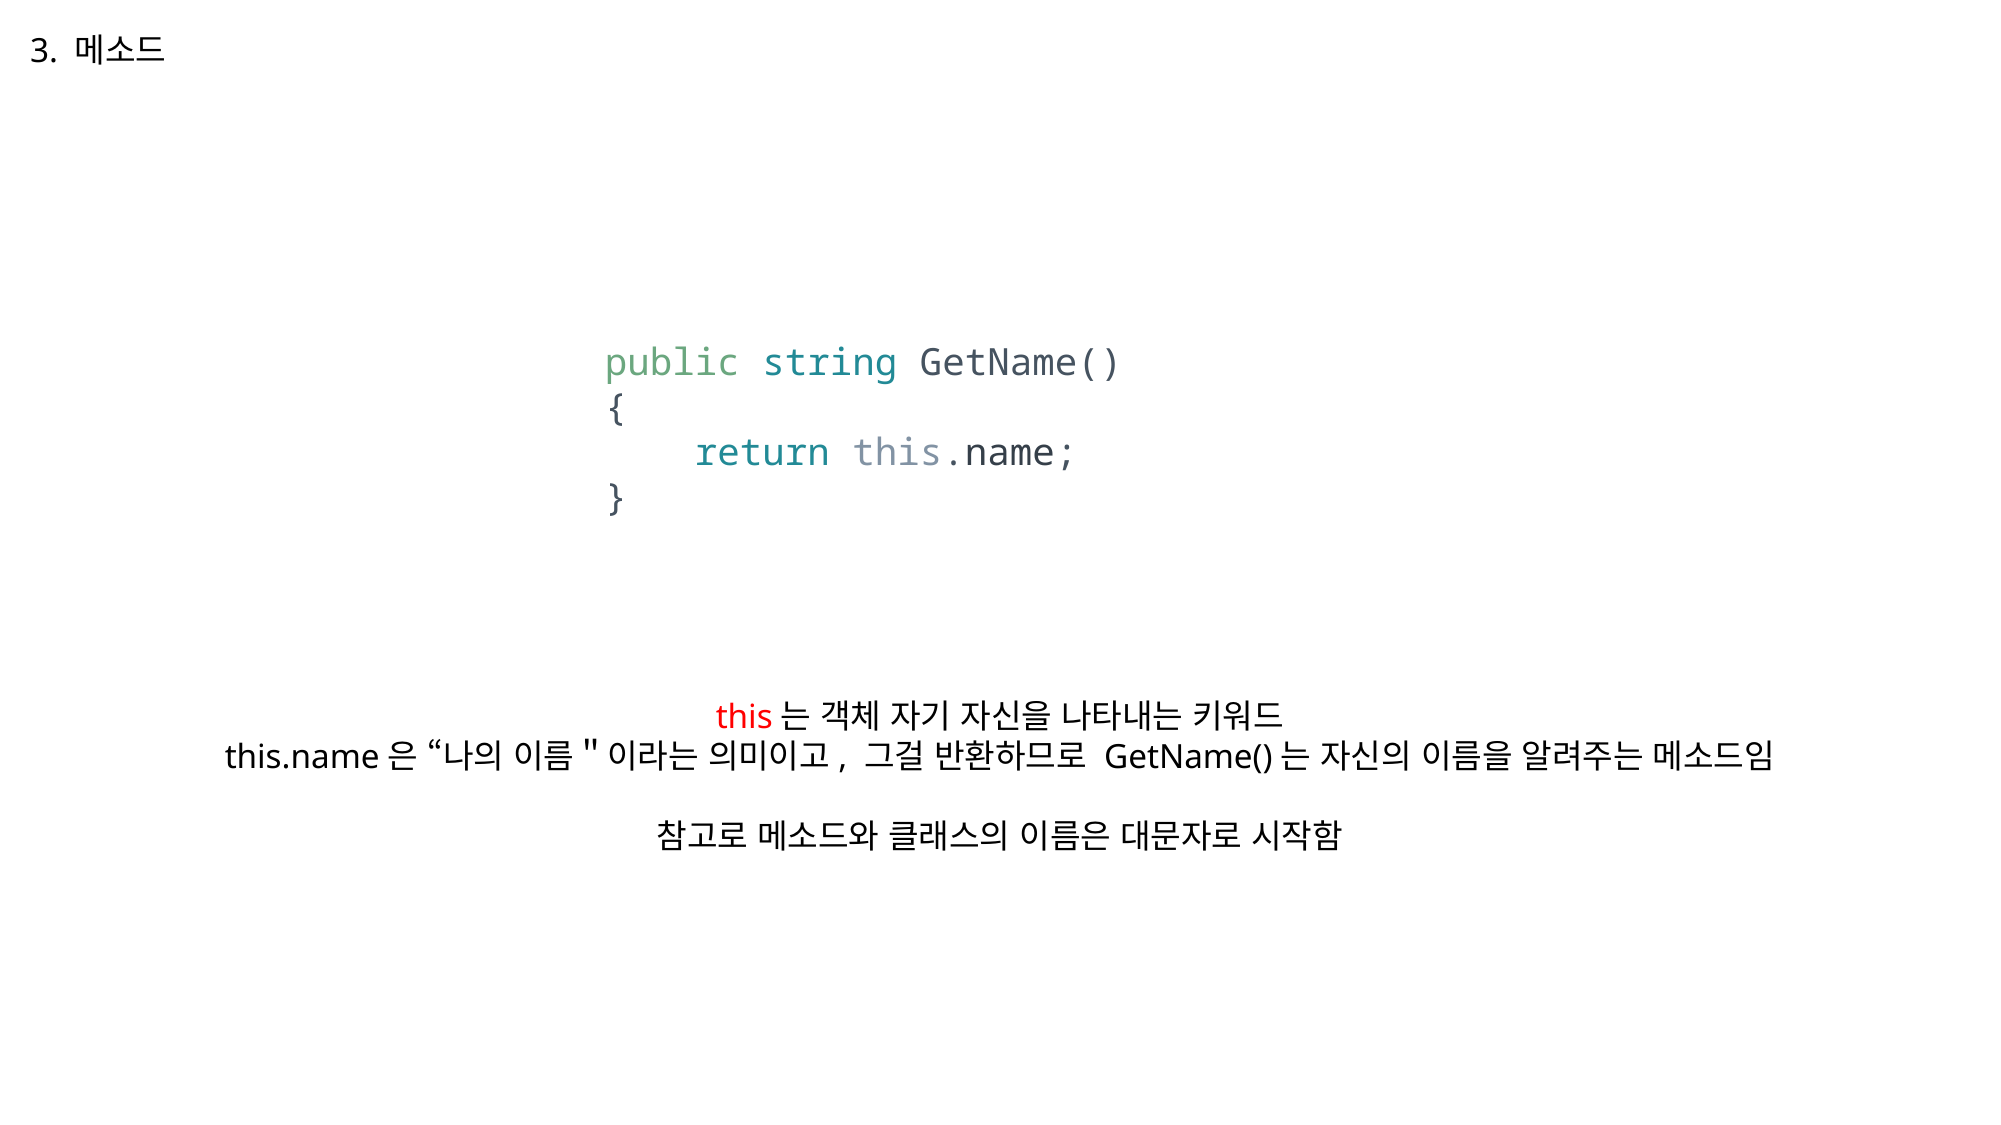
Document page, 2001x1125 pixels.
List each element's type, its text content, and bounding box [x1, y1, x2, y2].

text_box 3. 메소드 [15, 21, 182, 77]
text_box this는 객체 자기 자신을 나타내는 키워드 this.name은 “나의 이름＂이라는 의미이고, 그걸 반환하므로 GetName()는 자신의 이름을 알려주는 메소드임 참고로 메소드와 클래스의 이름은 대문자로 시작함 [209, 688, 1791, 863]
text_box public string GetName() { return this.name; } [500, 330, 1500, 526]
